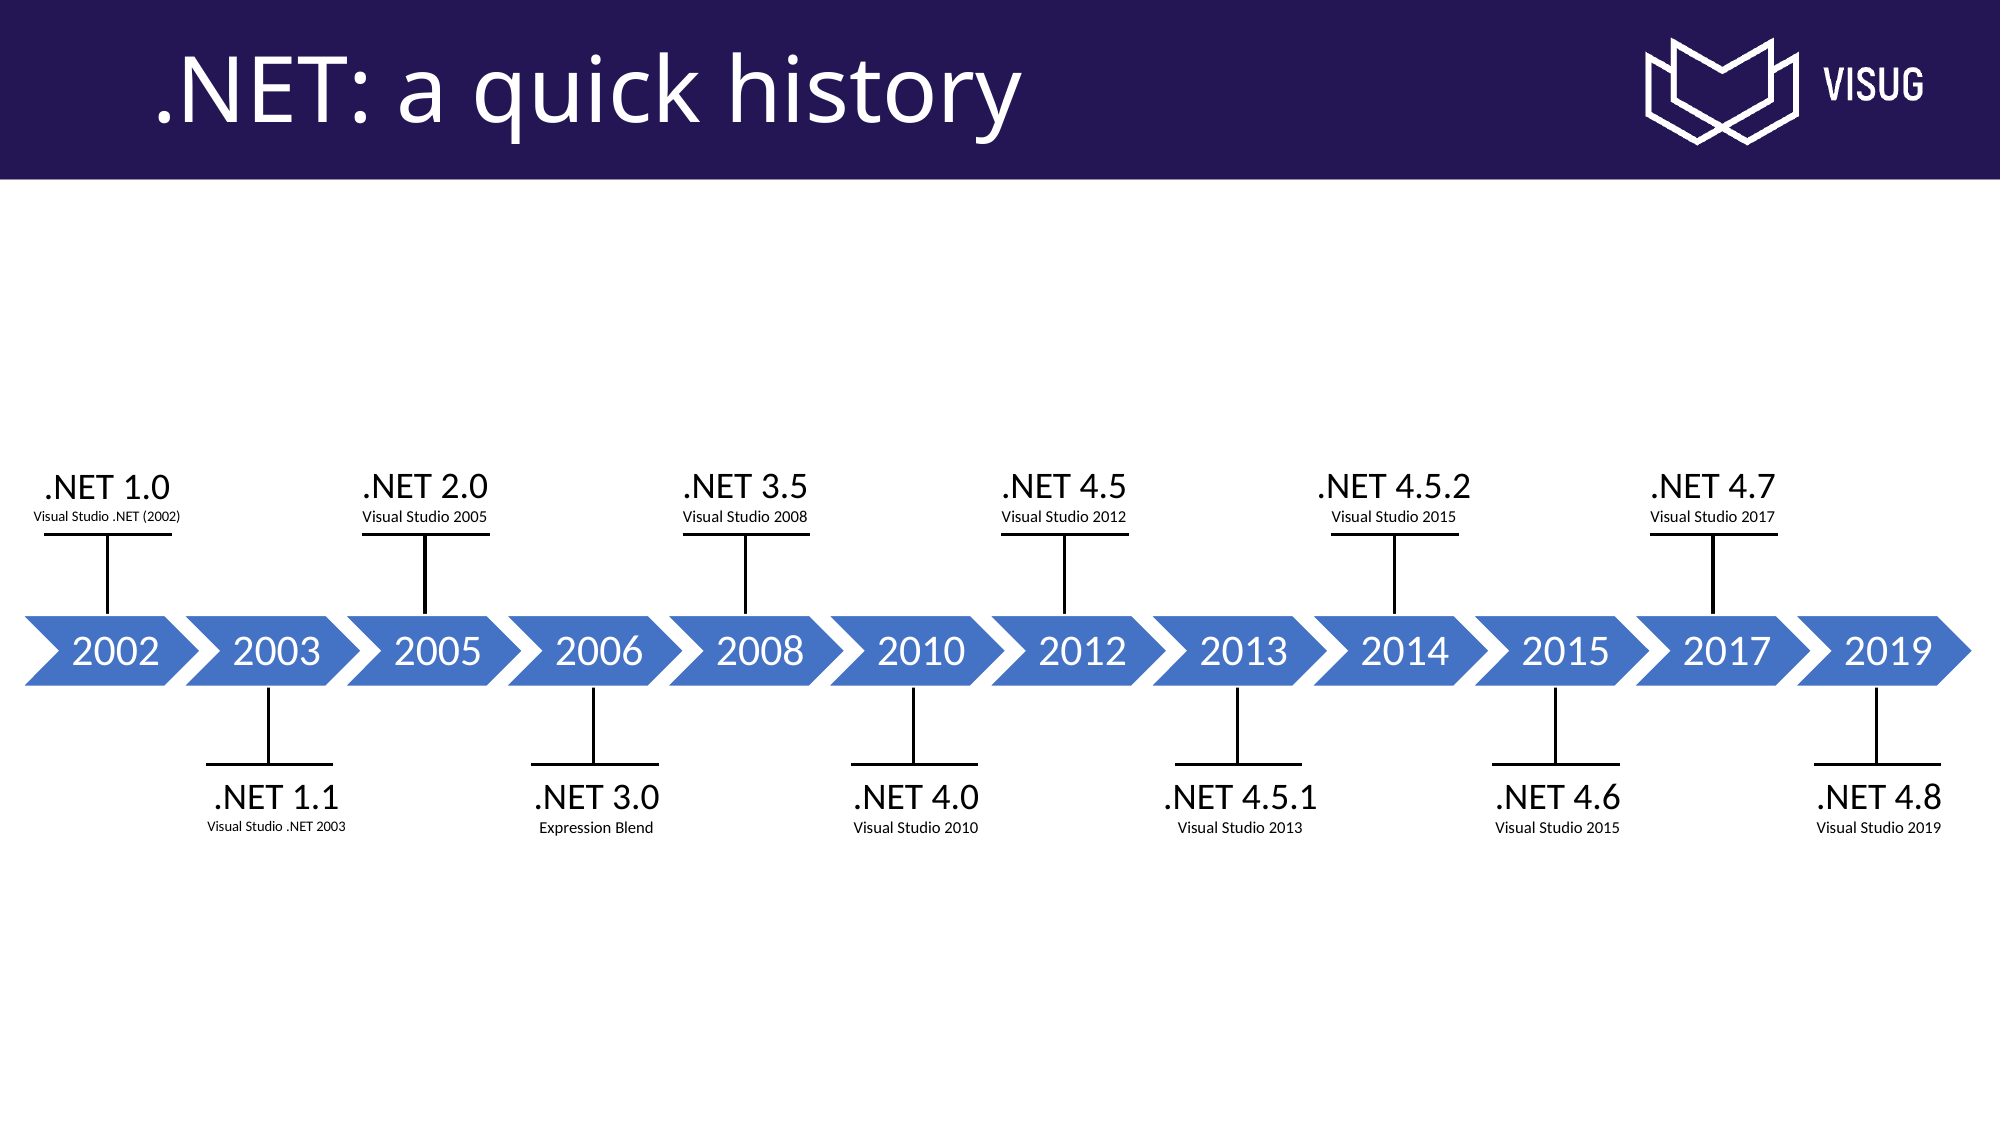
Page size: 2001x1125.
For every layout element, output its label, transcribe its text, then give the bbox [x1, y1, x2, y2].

title .NET: a quick history [137, 14, 1611, 172]
picture [0, 0, 2000, 182]
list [20, 205, 1975, 1097]
